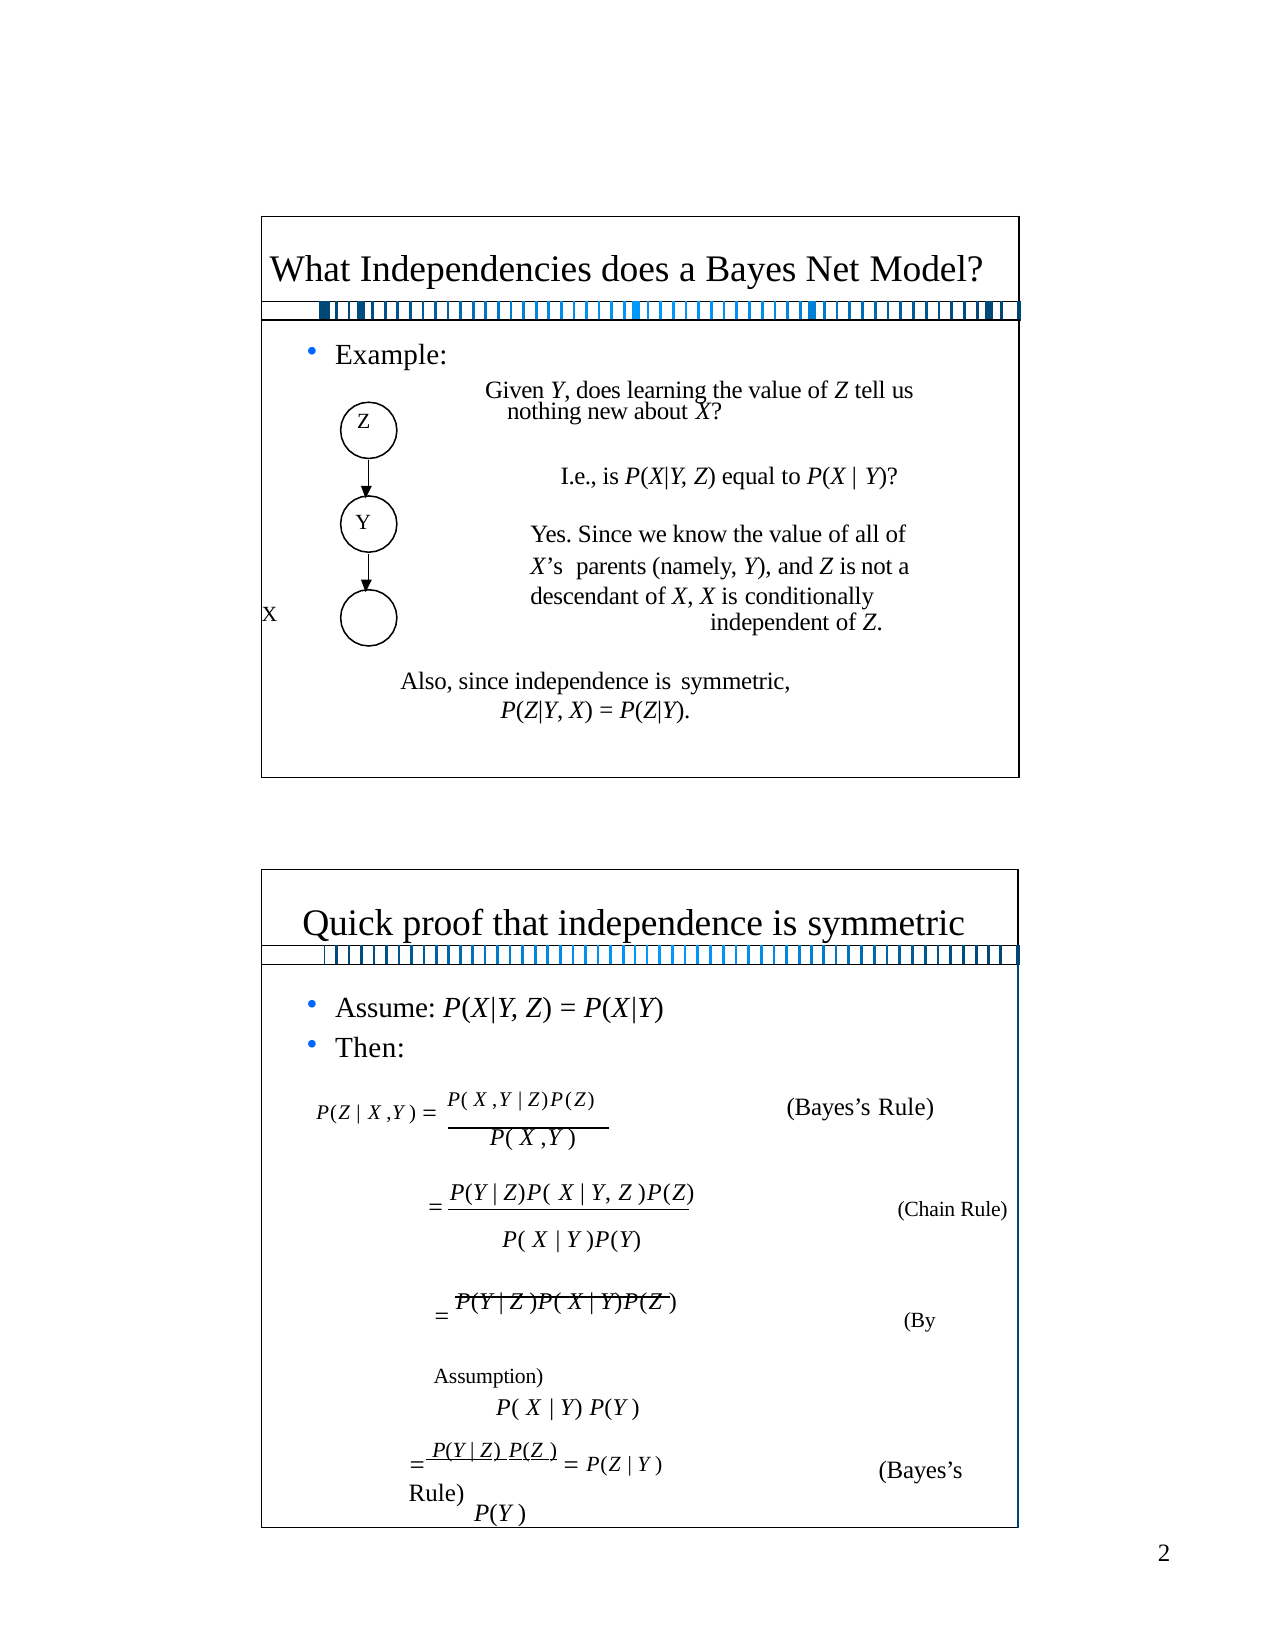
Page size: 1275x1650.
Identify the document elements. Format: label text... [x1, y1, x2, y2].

table_cell [763, 946, 773, 964]
table_cell [928, 302, 938, 319]
table_cell [574, 946, 584, 964]
table_cell [939, 946, 949, 964]
table_cell [864, 302, 874, 319]
table_cell [700, 302, 710, 319]
table_cell [952, 946, 962, 964]
table_cell [816, 302, 823, 319]
table_cell [350, 302, 357, 319]
table_cell [587, 946, 597, 964]
table_cell [550, 302, 560, 319]
table_cell [612, 946, 622, 964]
table_cell [512, 302, 522, 319]
table_cell [775, 946, 785, 964]
table_cell [374, 302, 384, 319]
table_cell [475, 302, 484, 319]
table_cell [387, 302, 396, 319]
table_cell [978, 946, 987, 964]
table_cell [902, 302, 912, 319]
table_cell [901, 946, 911, 964]
table_cell [990, 946, 999, 964]
table_header What Independencies does a Bayes Net Model? [262, 217, 1018, 301]
slide_number 10 [1153, 1536, 1187, 1650]
table_cell [450, 946, 459, 964]
table_cell [640, 302, 647, 319]
table_cell [648, 946, 658, 964]
table_cell [993, 302, 1000, 319]
table_cell [538, 302, 547, 319]
table_cell [325, 946, 335, 964]
table_cell [524, 946, 534, 964]
table_cell [626, 302, 632, 319]
table_cell [837, 946, 847, 964]
table_cell [1002, 946, 1016, 964]
table_cell [877, 302, 887, 319]
table_cell [636, 946, 646, 964]
table_cell [737, 946, 747, 964]
table_cell [424, 302, 434, 319]
table_cell [338, 946, 348, 964]
table_cell [776, 302, 786, 319]
table_cell [940, 302, 950, 319]
table_cell [575, 302, 585, 319]
table_cell [914, 946, 924, 964]
table_cell [825, 946, 835, 964]
table_cell [438, 946, 447, 964]
table_cell [712, 946, 722, 964]
table_cell Assume: P(X|Y, Z) = P(X|Y) Then: P(Z | X ,Y )  P( X ,Y | Z)P(Z) (Bayes’s Rule) P( X ,Y )  P(Y | Z)P( X | Y, Z )P(Z) (Chain Rule) P( X | Y )P(Y)  P(Y | Z )P( X | Y)P(Z ) (By Assumption) P( X | Y) P(Y )  P(Y | Z) P(Z )  P(Z | Y ) (Bayes’s Rule) P(Y ) [262, 965, 1017, 1527]
table_cell [789, 302, 799, 319]
table_cell [388, 946, 398, 964]
table_cell [699, 946, 709, 964]
table_cell [562, 946, 572, 964]
table_cell [661, 946, 671, 964]
table_cell [686, 946, 696, 964]
table_cell [764, 302, 774, 319]
table_cell [966, 302, 976, 319]
table_cell [713, 302, 723, 319]
table_cell [474, 946, 484, 964]
table_cell [330, 302, 335, 319]
table_cell [412, 302, 422, 319]
table_cell [802, 302, 808, 319]
table_cell [462, 302, 472, 319]
table_cell [563, 302, 573, 319]
table_cell [338, 302, 348, 319]
table_cell [850, 946, 860, 964]
table_cell [262, 302, 319, 319]
table_cell [375, 946, 385, 964]
table_cell [399, 302, 409, 319]
table_cell [687, 302, 697, 319]
table_cell [888, 946, 898, 964]
table_cell [1003, 302, 1017, 319]
table_cell [600, 302, 610, 319]
table_cell [588, 302, 598, 319]
table_cell [413, 946, 423, 964]
table_cell [625, 946, 634, 964]
table_cell [801, 946, 810, 964]
table_cell [525, 302, 535, 319]
table_cell [511, 946, 521, 964]
table_cell [738, 302, 748, 319]
table_cell [613, 302, 623, 319]
table_cell [599, 946, 609, 964]
table_cell [889, 302, 899, 319]
table_cell [788, 946, 798, 964]
table_cell [725, 946, 735, 964]
table_cell [750, 946, 760, 964]
table_cell [486, 946, 496, 964]
table_cell [915, 302, 925, 319]
table_cell [462, 946, 471, 964]
table_cell [649, 302, 659, 319]
table_cell [927, 946, 937, 964]
table_header Quick proof that independence is symmetric [262, 870, 1017, 945]
table_cell [487, 302, 497, 319]
table_cell [449, 302, 459, 319]
table_cell [537, 946, 546, 964]
table_cell [674, 946, 684, 964]
table_cell [365, 302, 371, 319]
table_cell [965, 946, 975, 964]
table_cell [725, 302, 735, 319]
table_cell Example: Given Y, does learning the value of Z tell us Z nothing new about X? I.e., is P(X|Y, Z) equal to P(X | Y)? Y Yes. Since we know the value of all of X’s parents (namely, Y), and Z is not a descendant of X, X is conditionally X independent of Z. Also, since independence is symmetric, P(Z|Y, X) = P(Z|Y). [262, 321, 1018, 777]
table_cell [751, 302, 761, 319]
table_cell [500, 302, 510, 319]
table_cell [662, 302, 672, 319]
table_cell [425, 946, 435, 964]
table_cell [437, 302, 447, 319]
table_cell [363, 946, 373, 964]
table_cell [826, 302, 836, 319]
table_cell [876, 946, 886, 964]
table_cell [838, 302, 848, 319]
table_cell [813, 946, 822, 964]
table_cell [549, 946, 559, 964]
table_cell [350, 946, 360, 964]
table_cell [400, 946, 410, 964]
table_cell [953, 302, 963, 319]
table_cell [863, 946, 873, 964]
table_cell [499, 946, 509, 964]
table_cell [675, 302, 685, 319]
table_cell [262, 946, 324, 964]
table_cell [851, 302, 861, 319]
table_cell [979, 302, 985, 319]
